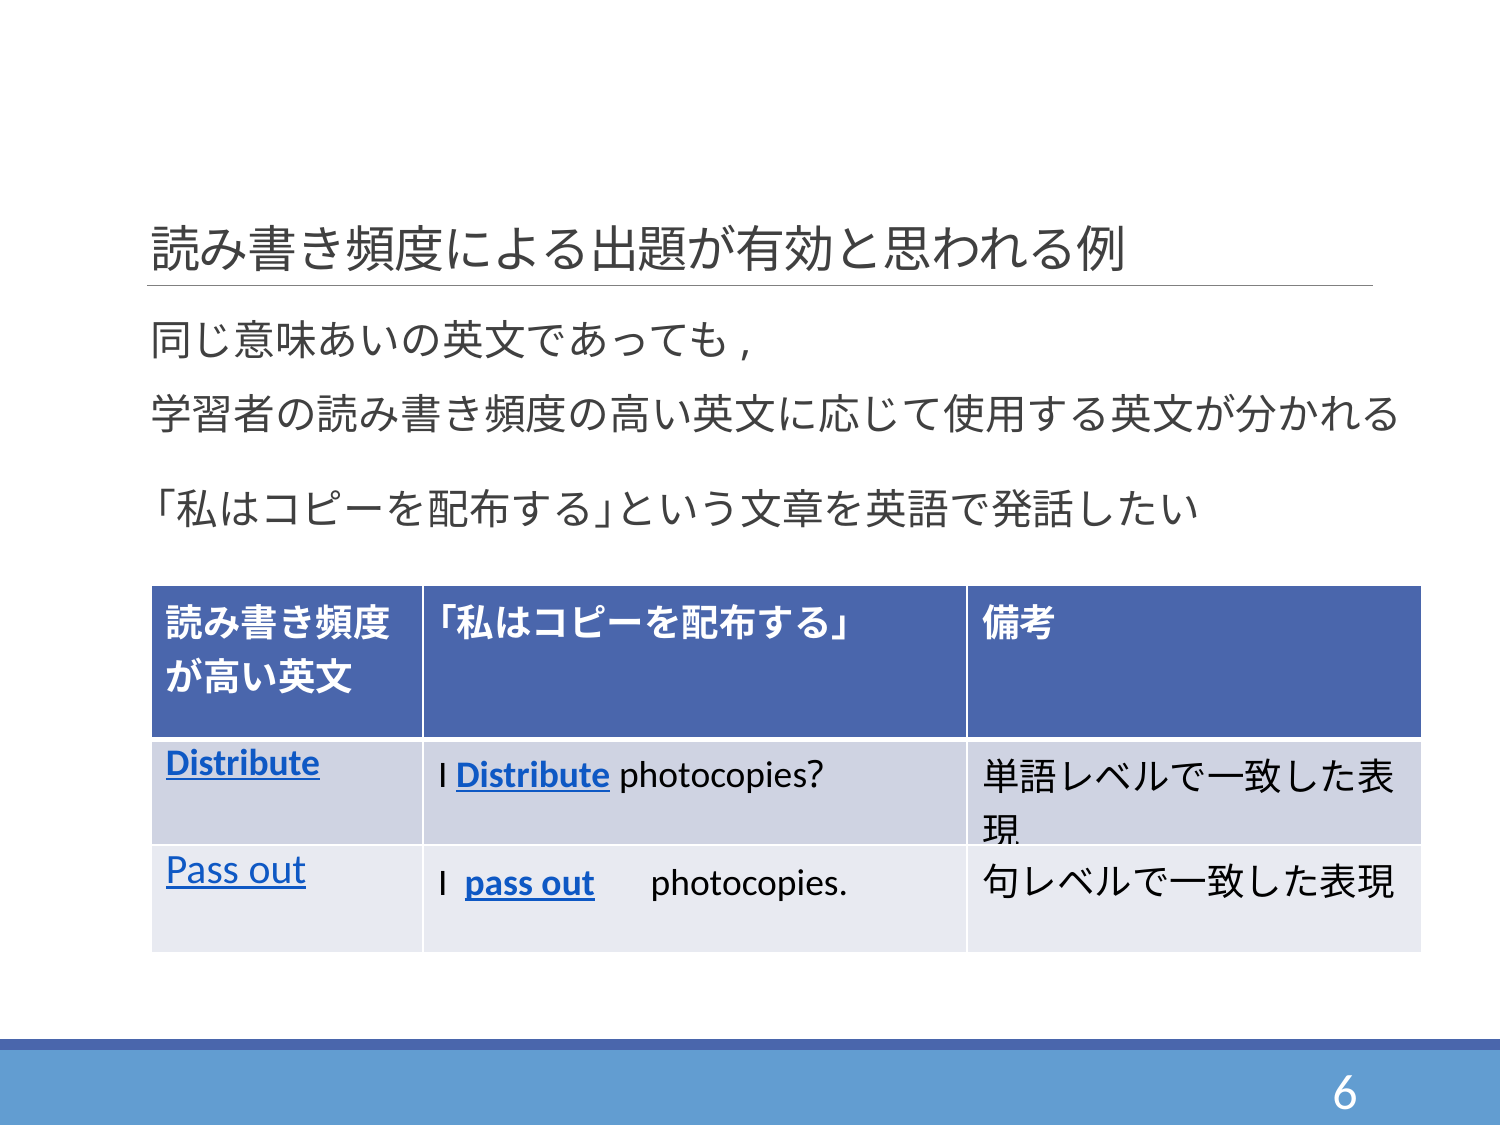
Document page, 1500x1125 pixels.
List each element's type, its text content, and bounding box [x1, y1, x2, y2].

table_cell 単語レベルで一致した表現 [968, 742, 1421, 844]
table_header ｢私はコピーを配布する｣ [424, 586, 966, 737]
table_cell Distribute [152, 742, 422, 844]
list 同じ意味あいの英文であっても, 学習者の読み書き頻度の高い英文に応じて使用する英文が分かれる [135, 312, 1416, 965]
table_cell I Distribute photocopies? [424, 742, 966, 844]
table_header 備考 [968, 586, 1421, 737]
slide_number 6 [1211, 1059, 1373, 1120]
table_header 読み書き頻度が高い英文 [152, 586, 422, 737]
table_cell I pass out photocopies. [424, 846, 966, 952]
table_cell 句レベルで一致した表現 [968, 846, 1421, 952]
title 読み書き頻度による出題が有効と思われる例 [135, 47, 1373, 285]
text_box ｢私はコピーを配布する｣という文章を英語で発話したい [140, 480, 1422, 541]
table_cell Pass out [152, 846, 422, 952]
